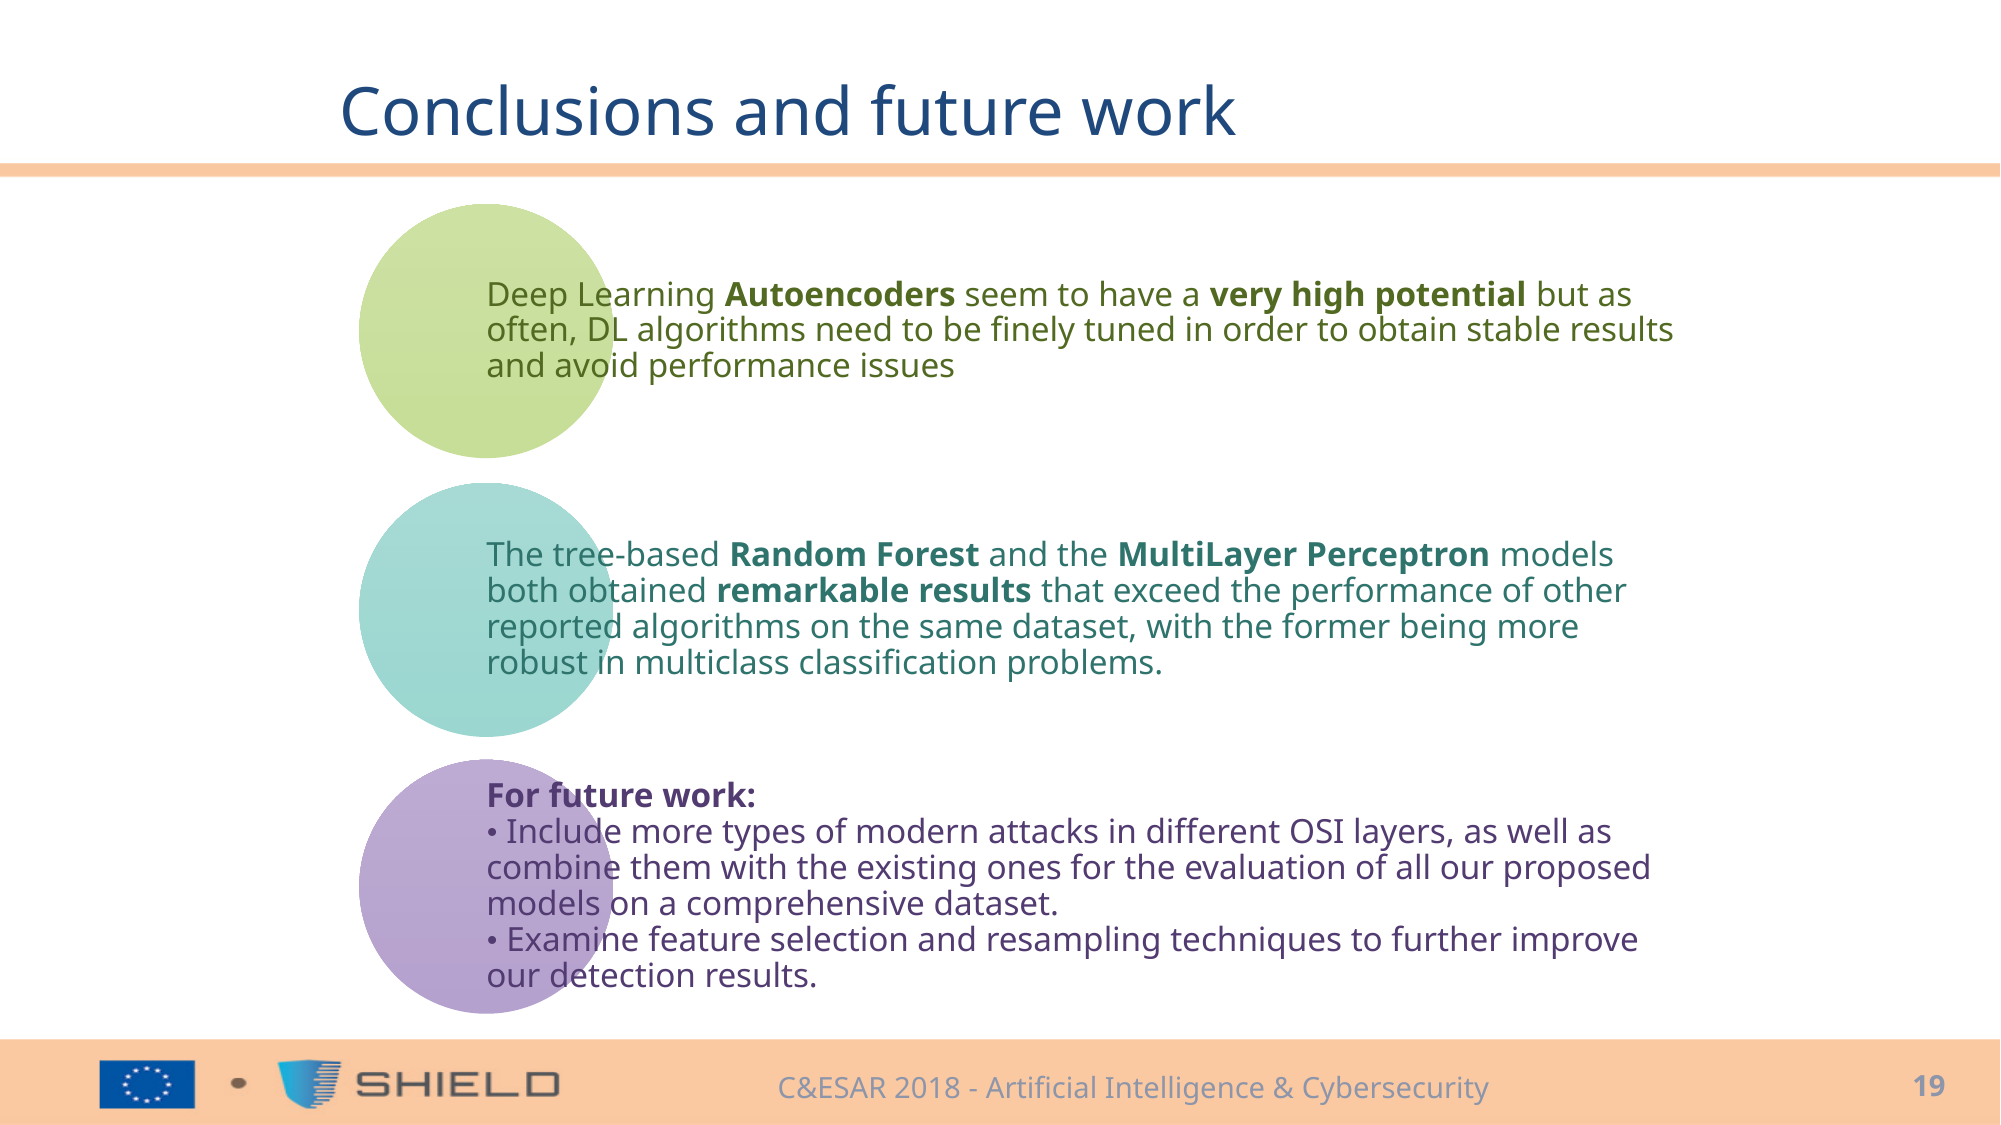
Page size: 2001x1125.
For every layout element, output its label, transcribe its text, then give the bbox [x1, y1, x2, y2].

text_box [313, 194, 1687, 1071]
picture [0, 0, 2000, 1125]
slide_number 19 [1785, 1055, 1961, 1119]
footer C&ESAR 2018 - Artificial Intelligence & Cybersecurity [762, 1084, 1579, 1117]
title Conclusions and future work [324, 19, 1675, 157]
